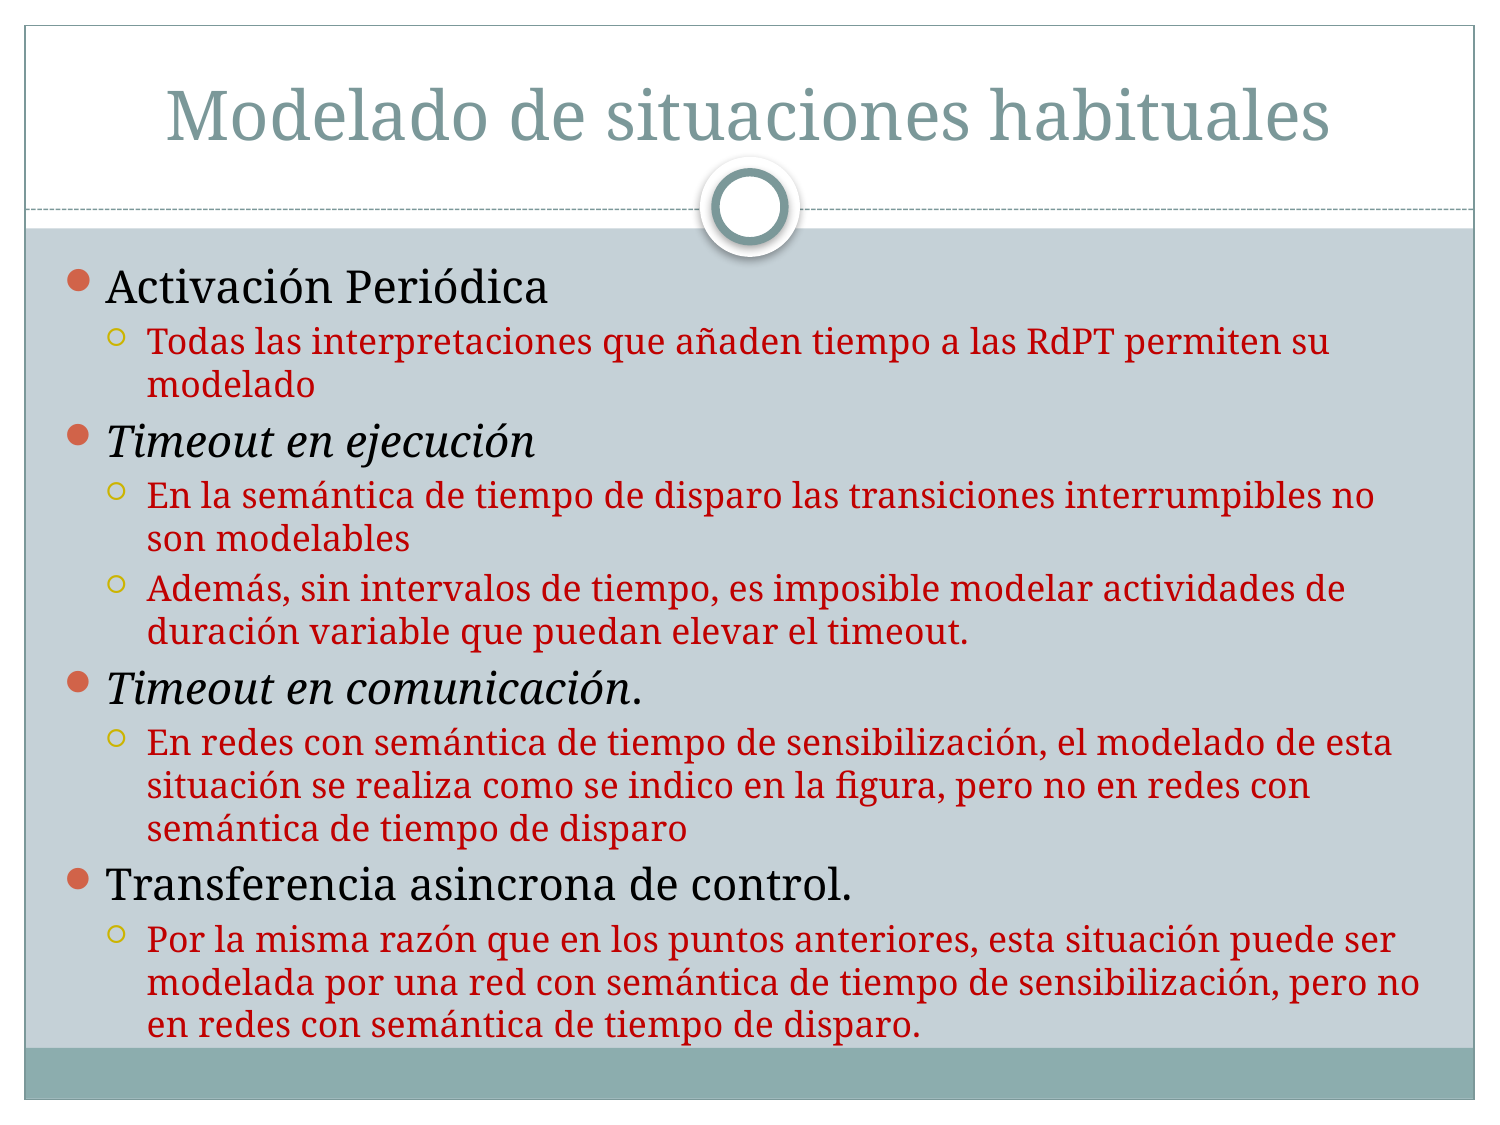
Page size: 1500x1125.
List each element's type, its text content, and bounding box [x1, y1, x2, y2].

list Activación Periódica Todas las interpretaciones que añaden tiempo a las RdPT permiten su modelado Timeout en ejecución En la semántica de tiempo de disparo las transiciones interrumpibles no son modelables Además, sin intervalos de tiempo, es imposible modelar actividades de duración variable que puedan elevar el timeout. Timeout en comunicación. En redes con semántica de tiempo de sensibilización, el modelado de esta situación se realiza como se indico en la figura, pero no en redes con semántica de tiempo de disparo Transferencia asincrona de control. Por la misma razón que en los puntos anteriores, esta situación puede ser modelada por una red con semántica de tiempo de sensibilización, pero no en redes con semántica de tiempo de disparo. [49, 250, 1445, 1059]
title Modelado de situaciones habituales [49, 37, 1450, 162]
